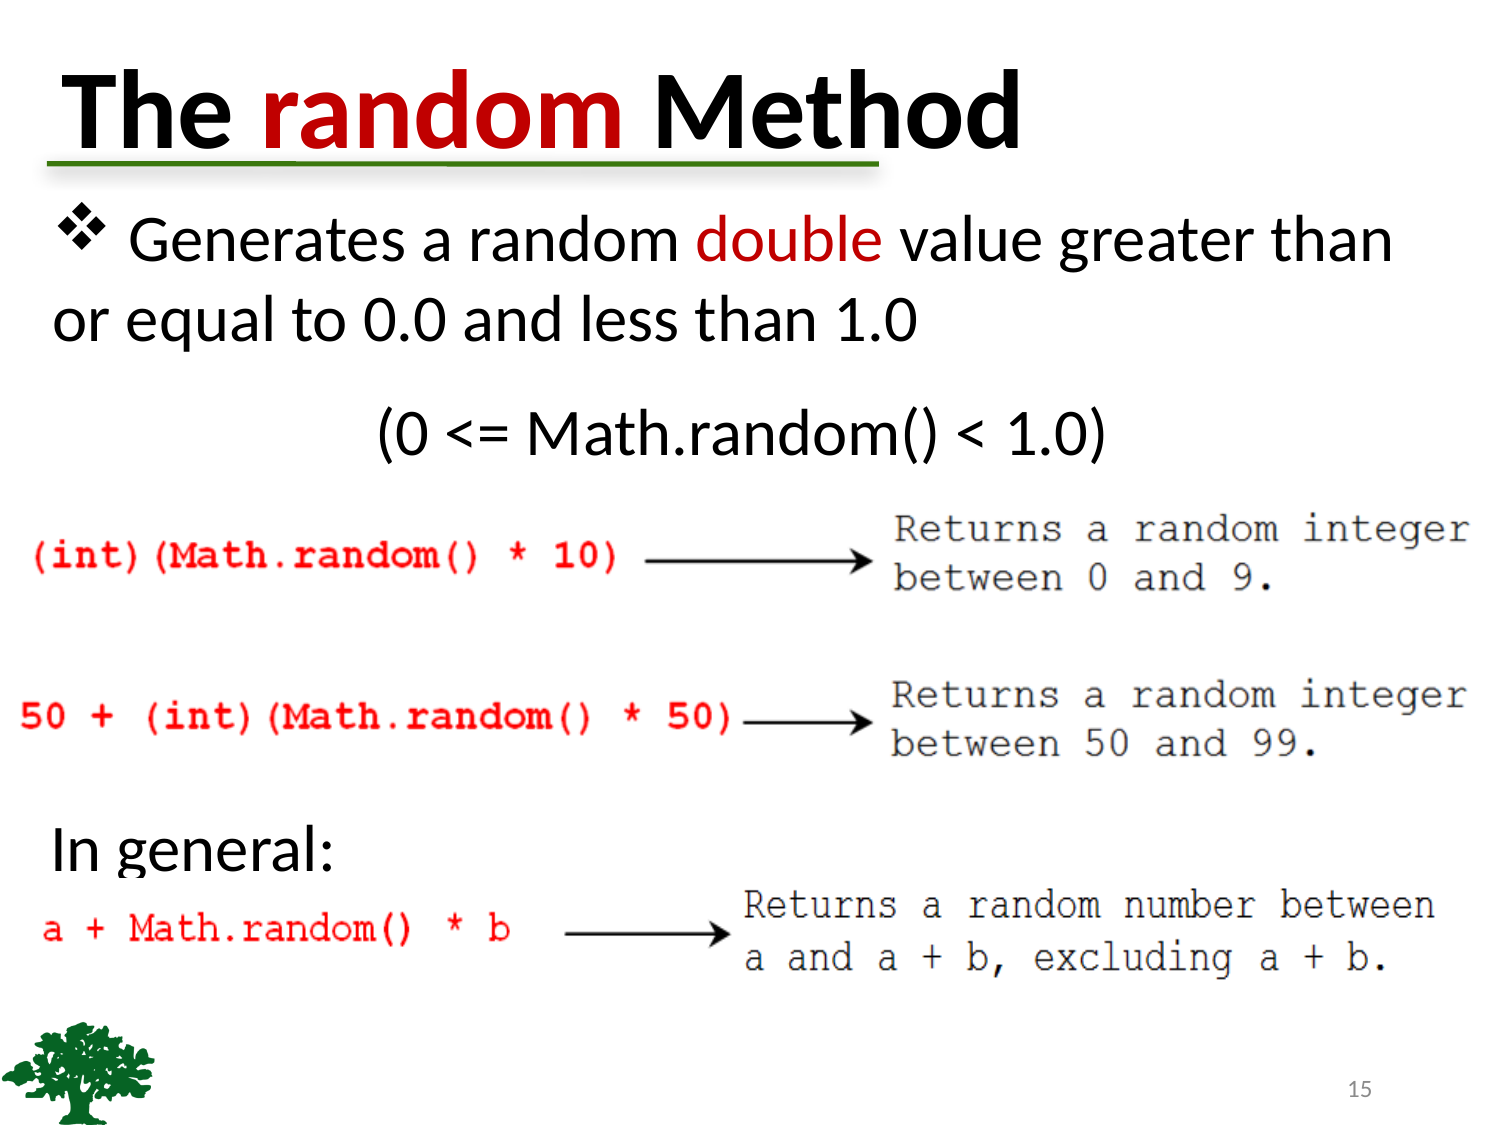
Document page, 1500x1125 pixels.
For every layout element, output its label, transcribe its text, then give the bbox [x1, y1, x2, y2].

picture [34, 878, 1442, 985]
picture [16, 508, 1483, 764]
title The random Method [46, 46, 1323, 160]
list Generates a random double value greater than or equal to 0.0 and less than 1.0 (0 <= Math.random() < 1.0) [37, 187, 1463, 326]
picture [0, 1021, 157, 1125]
text_box In general: [35, 796, 633, 872]
slide_number 15 [1074, 1049, 1388, 1125]
